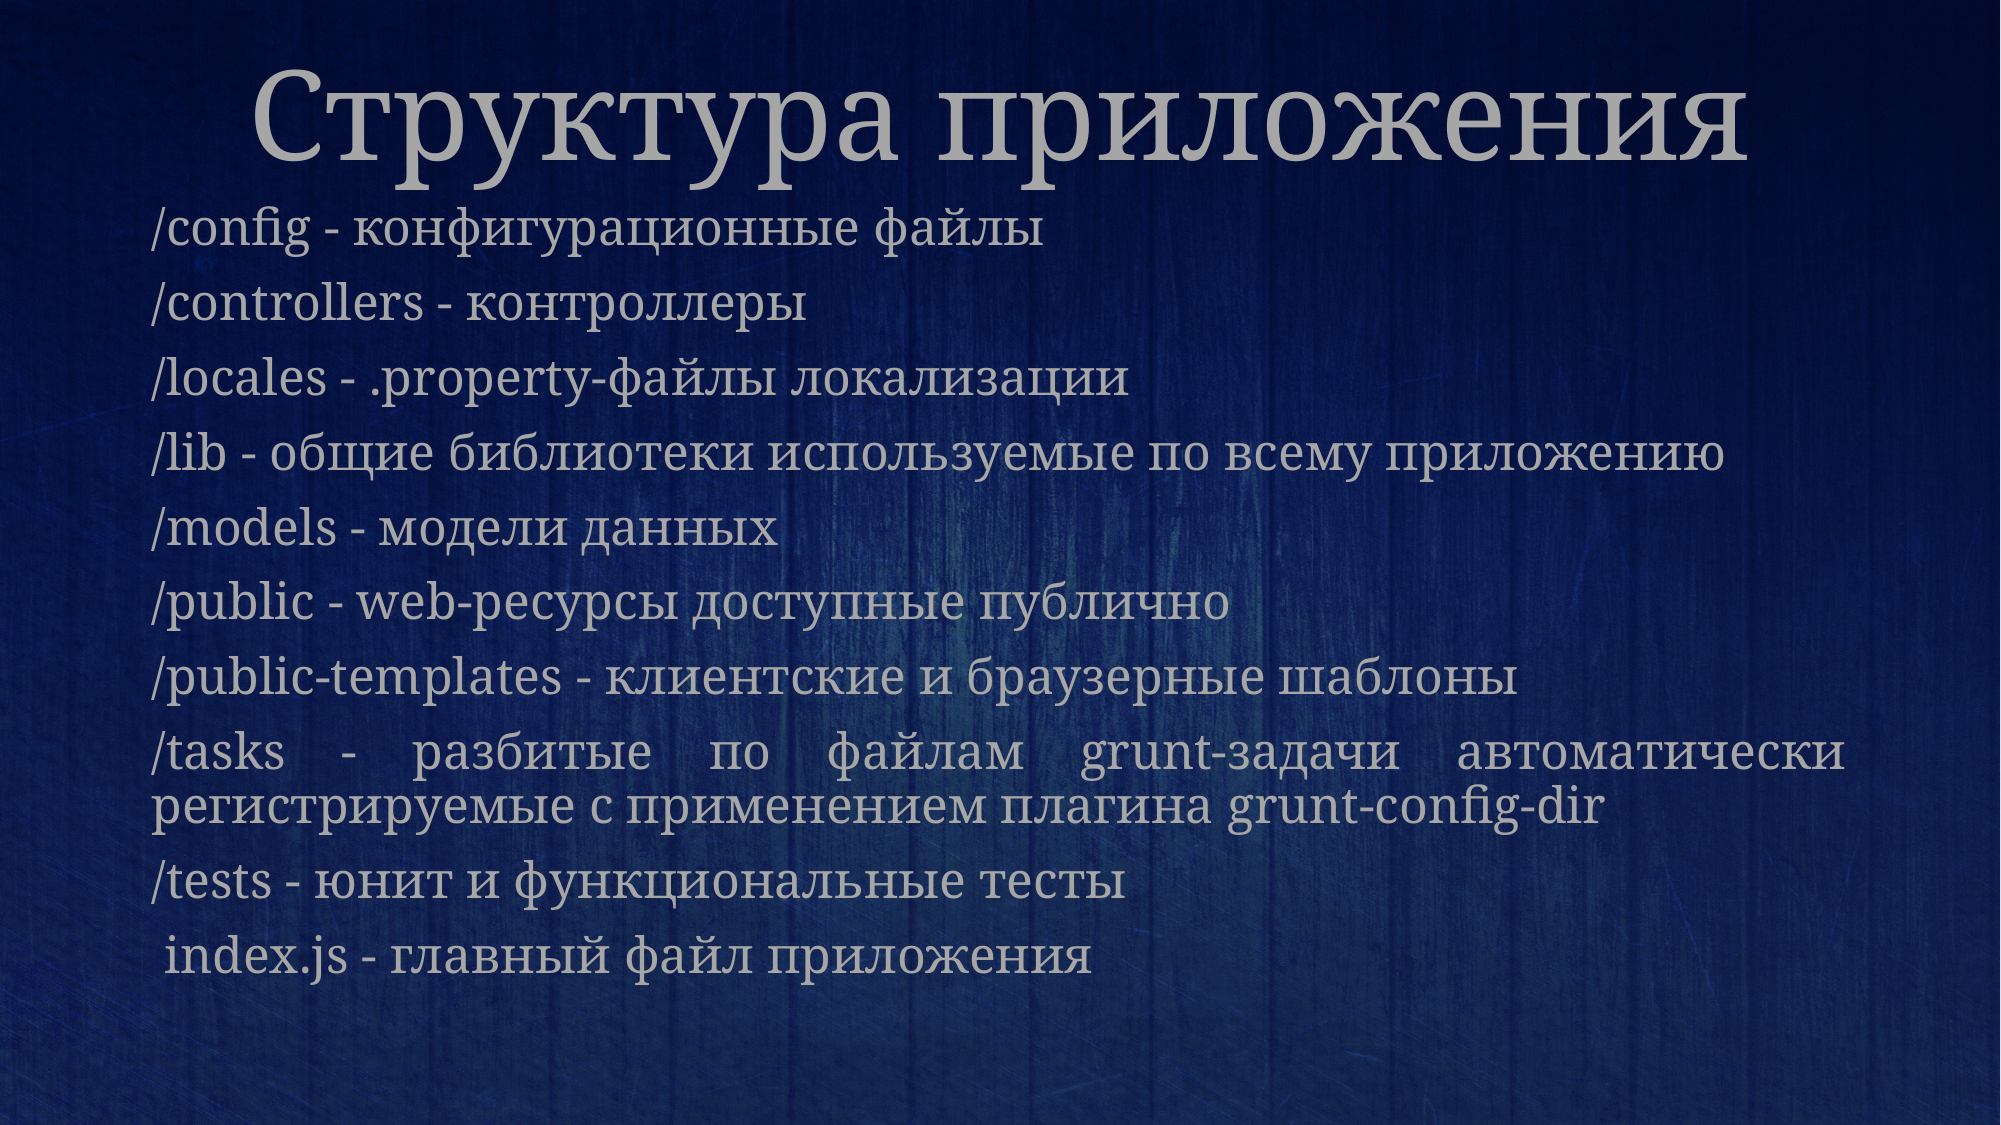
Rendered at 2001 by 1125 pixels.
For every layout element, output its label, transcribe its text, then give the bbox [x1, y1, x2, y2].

picture [0, 0, 2001, 1125]
title Структура приложения [136, 35, 1862, 195]
list /config - конфигурационные файлы /controllers - контроллеры /locales - .property-файлы локализации /lib - общие библиотеки используемые по всему приложению /models - модели данных /public - web-ресурсы доступные публично /public-templates - клиентские и браузерные шаблоны /tasks - разбитые по файлам grunt-задачи автоматически регистрируемые с применением плагина grunt-config-dir /tests - юнит и функциональные тесты index.js - главный файл приложения [136, 195, 1862, 999]
